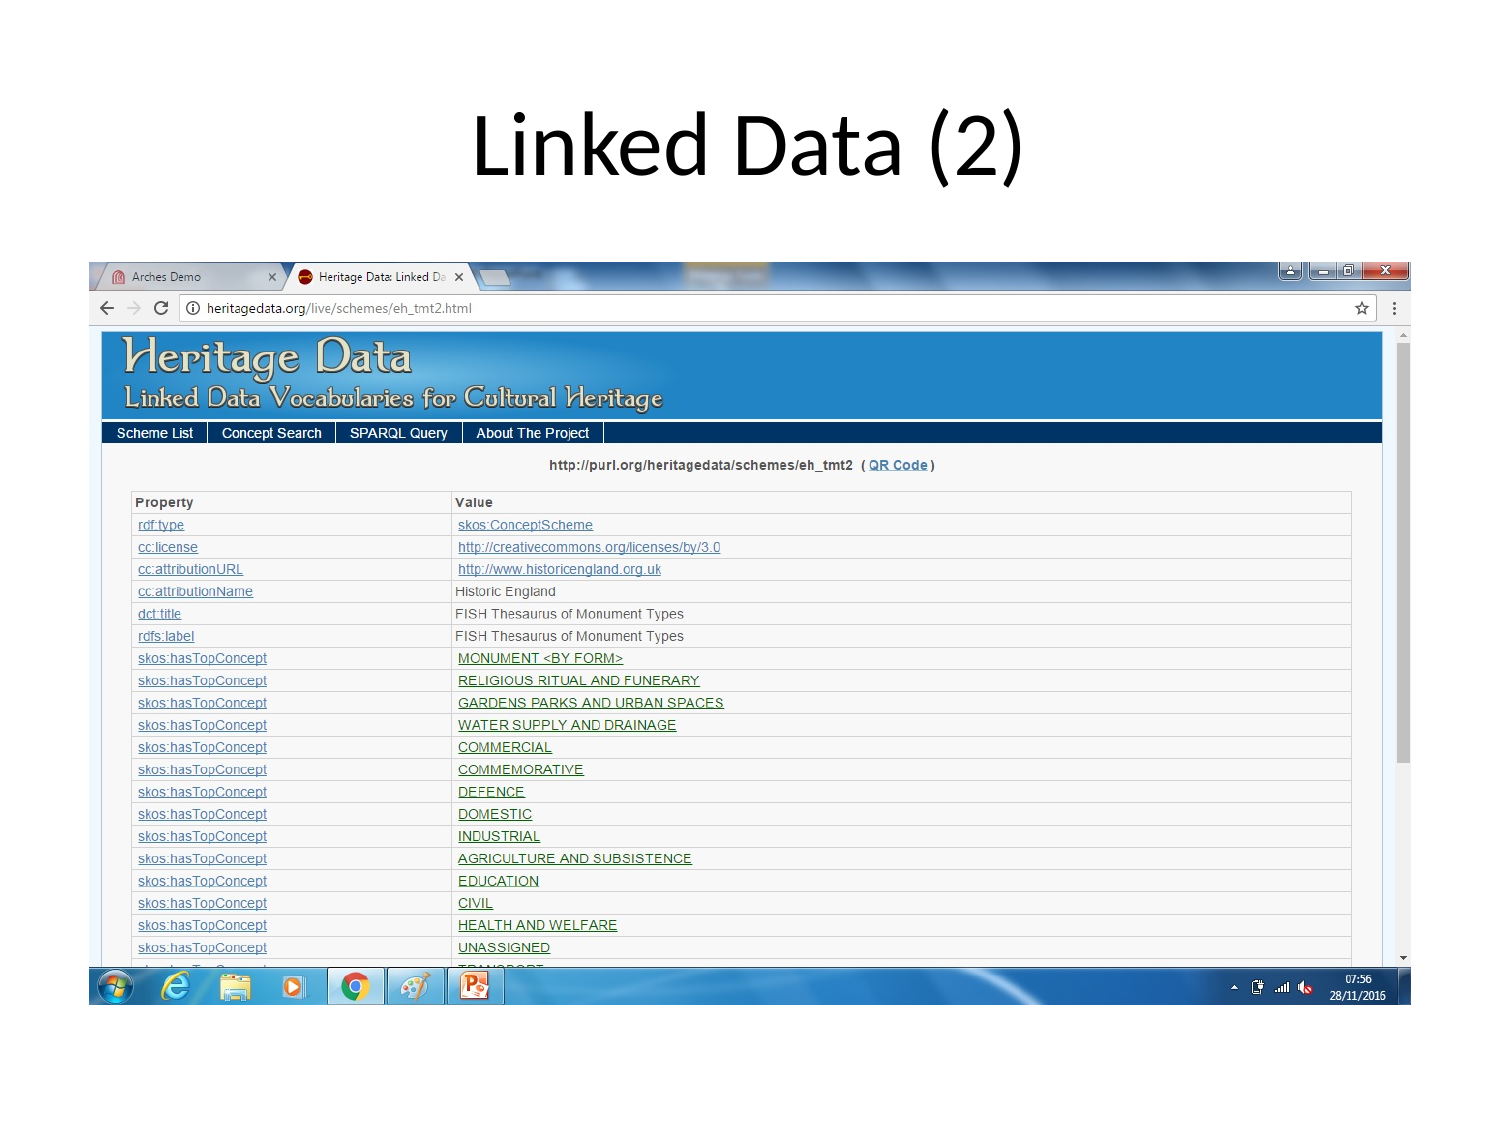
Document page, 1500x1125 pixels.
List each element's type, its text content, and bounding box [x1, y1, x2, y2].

title Linked Data (2) [75, 45, 1425, 233]
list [89, 262, 1411, 1006]
